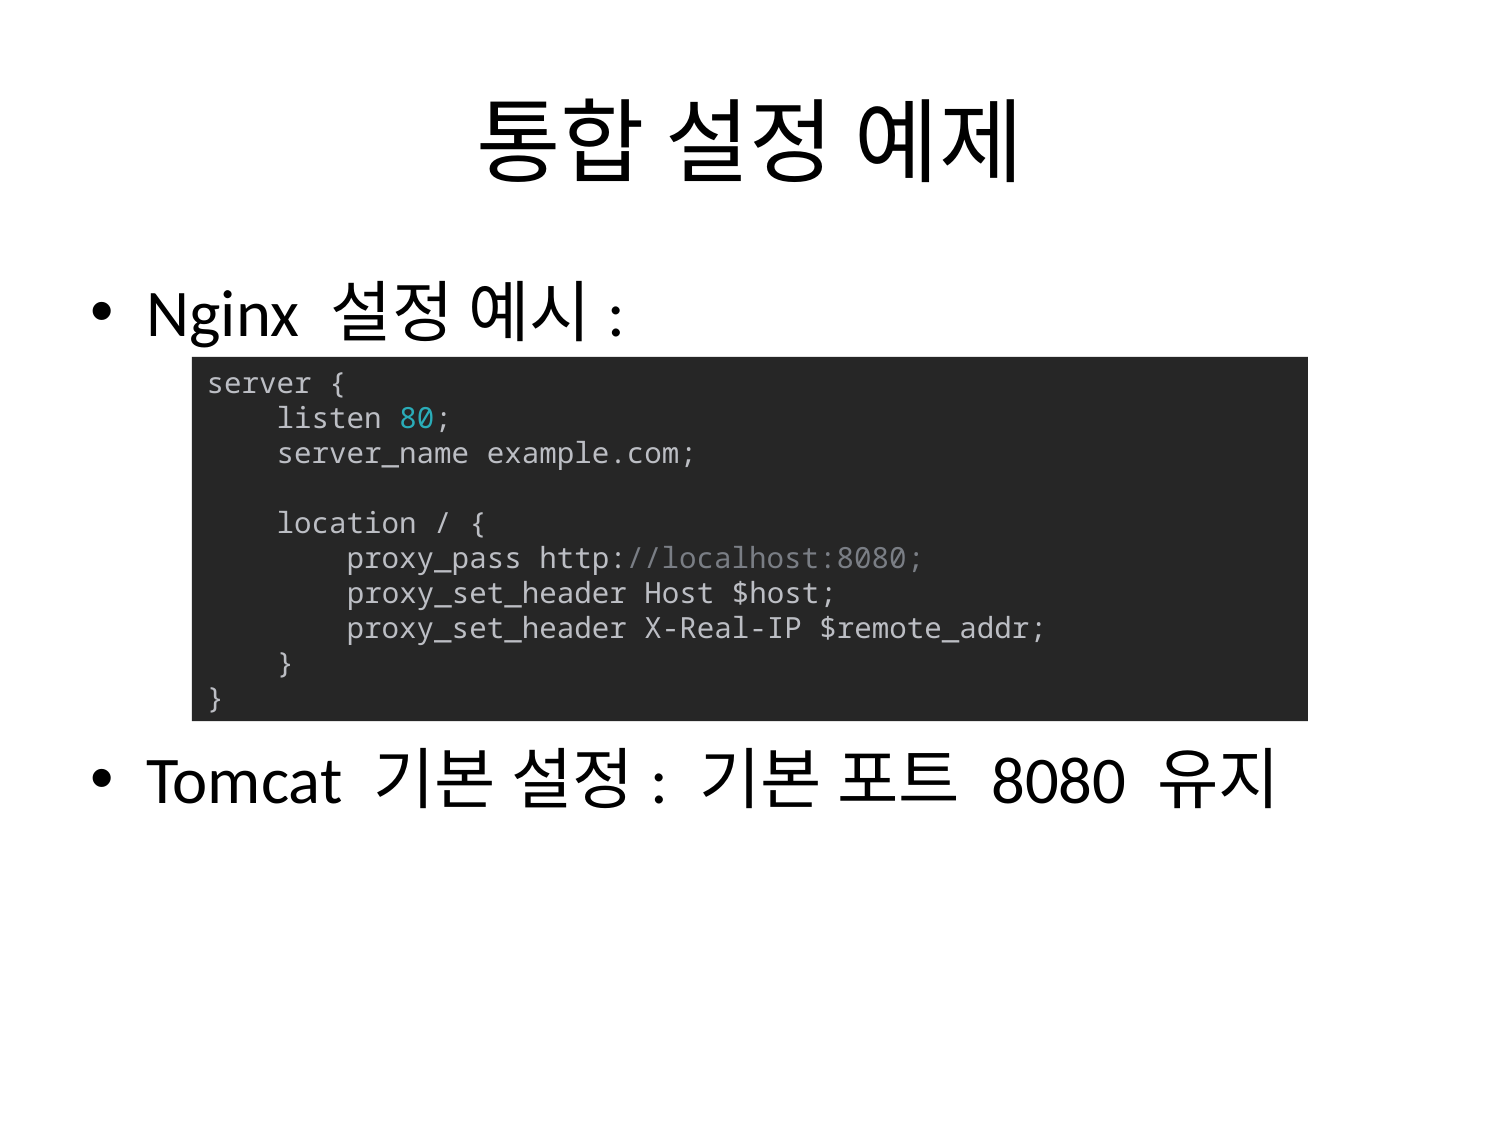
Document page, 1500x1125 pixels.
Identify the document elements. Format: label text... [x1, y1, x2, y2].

title 통합 설정 예제 [75, 45, 1425, 233]
text_box server { listen 80; server_name example.com; location / { proxy_pass http://localhost:8080; proxy_set_header Host $host; proxy_set_header X-Real-IP $remote_addr; } } [191, 356, 1308, 722]
list Nginx 설정 예시: Tomcat 기본 설정: 기본 포트 8080 유지 [75, 262, 1425, 1005]
